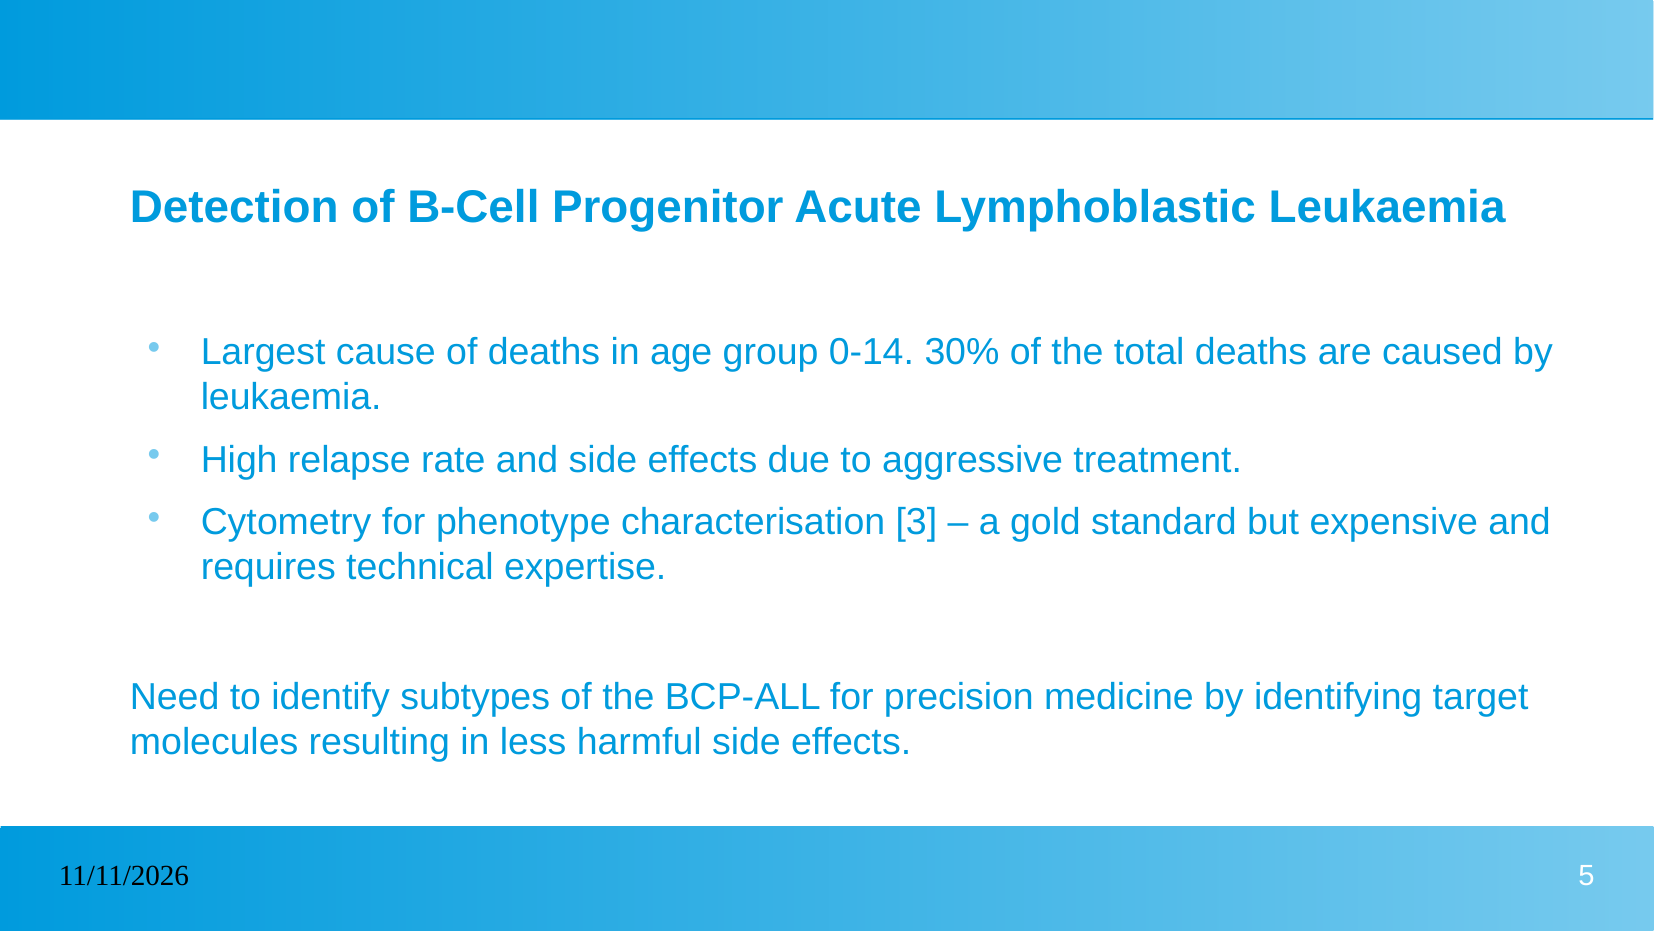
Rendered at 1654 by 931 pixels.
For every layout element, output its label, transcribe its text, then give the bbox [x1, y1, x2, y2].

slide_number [59, 856, 443, 916]
list Detection of B-Cell Progenitor Acute Lymphoblastic Leukaemia Largest cause of deaths in age group 0-14. 30% of the total deaths are caused by leukaemia. High relapse rate and side effects due to aggressive treatment. Cytometry for phenotype characterisation [3] – a gold standard but expensive and requires technical expertise. Need to identify subtypes of the BCP-ALL for precision medicine by identifying target molecules resulting in less harmful side effects. [59, 177, 1595, 768]
slide_number 5 [1210, 856, 1595, 916]
